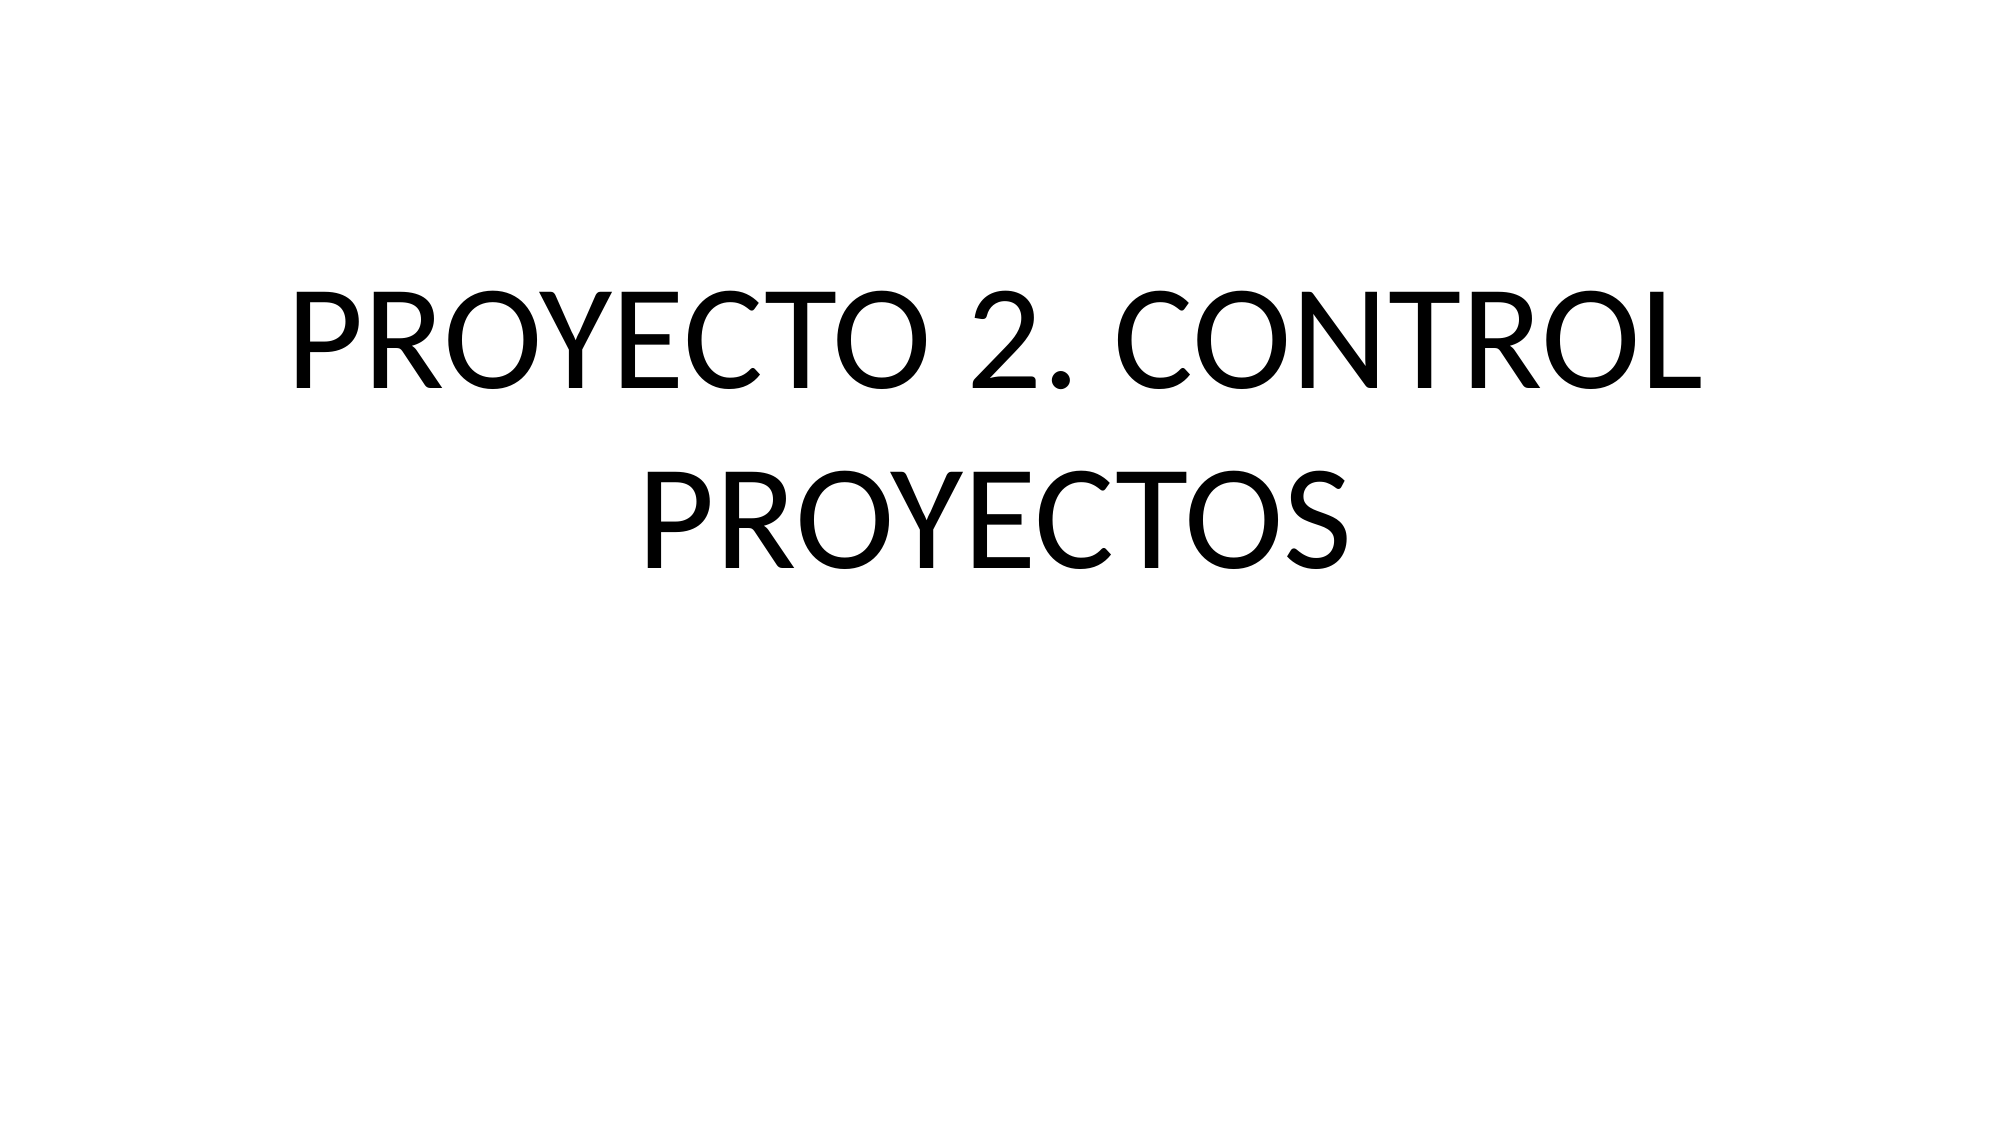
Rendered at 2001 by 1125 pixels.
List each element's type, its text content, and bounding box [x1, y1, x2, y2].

text_box PROYECTO 2. CONTROL PROYECTOS [87, 231, 1904, 606]
